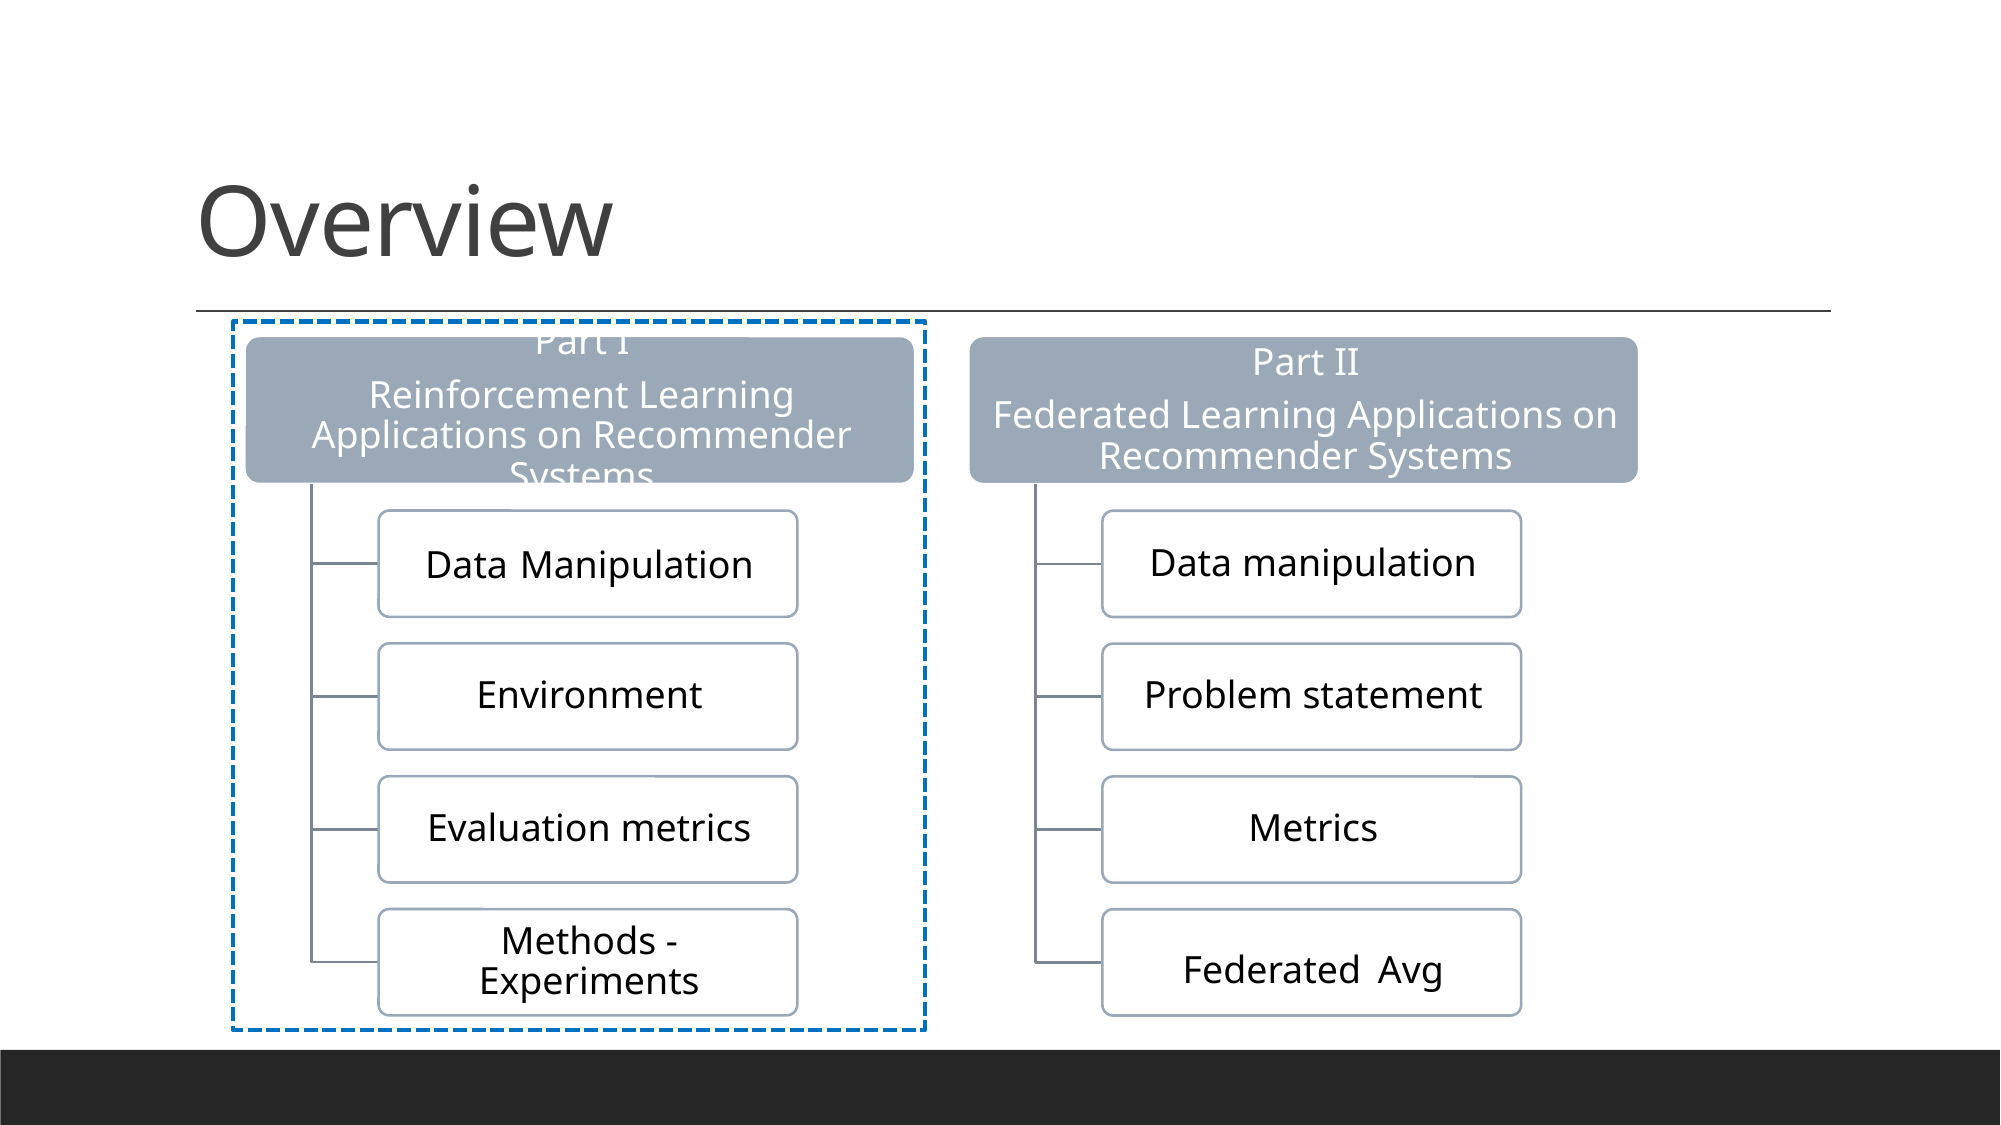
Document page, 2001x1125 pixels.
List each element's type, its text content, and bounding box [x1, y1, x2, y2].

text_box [152, 334, 1731, 1017]
title Overview [180, 47, 1830, 285]
text_box [232, 1027, 926, 1031]
text_box [232, 320, 926, 331]
